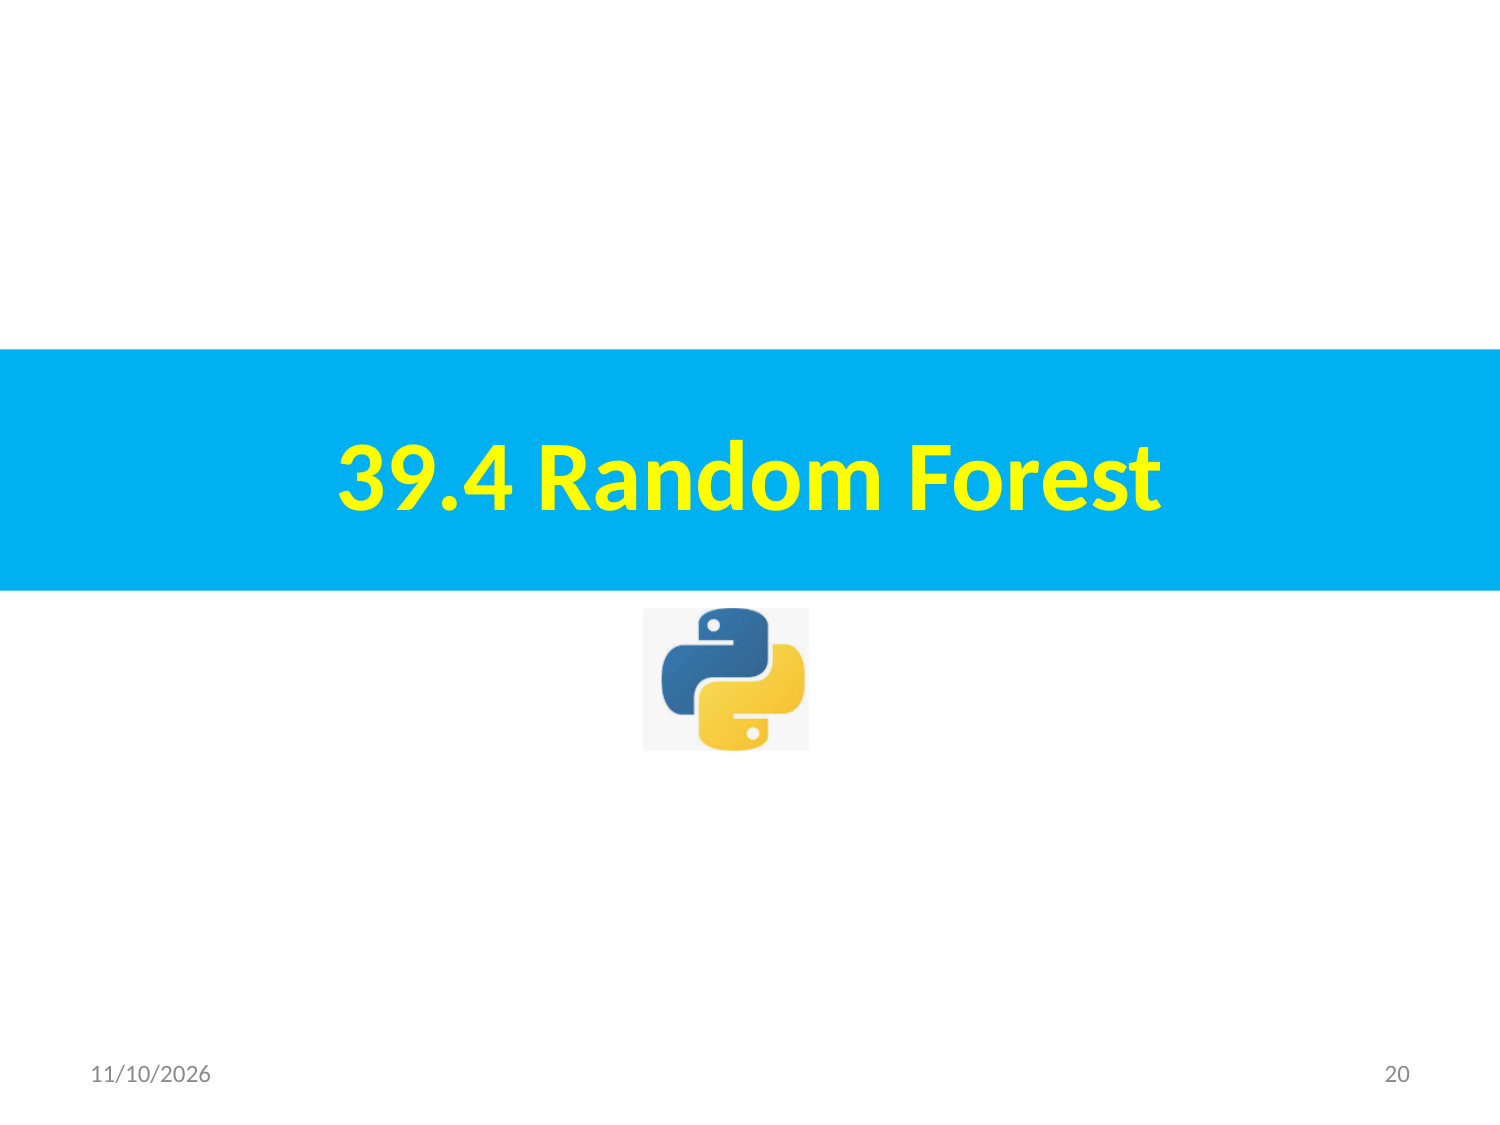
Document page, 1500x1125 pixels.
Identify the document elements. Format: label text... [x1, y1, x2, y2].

picture [643, 606, 809, 752]
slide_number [75, 1042, 425, 1103]
slide_number 20 [1074, 1042, 1425, 1103]
title 39.4 Random Forest [0, 349, 1500, 591]
